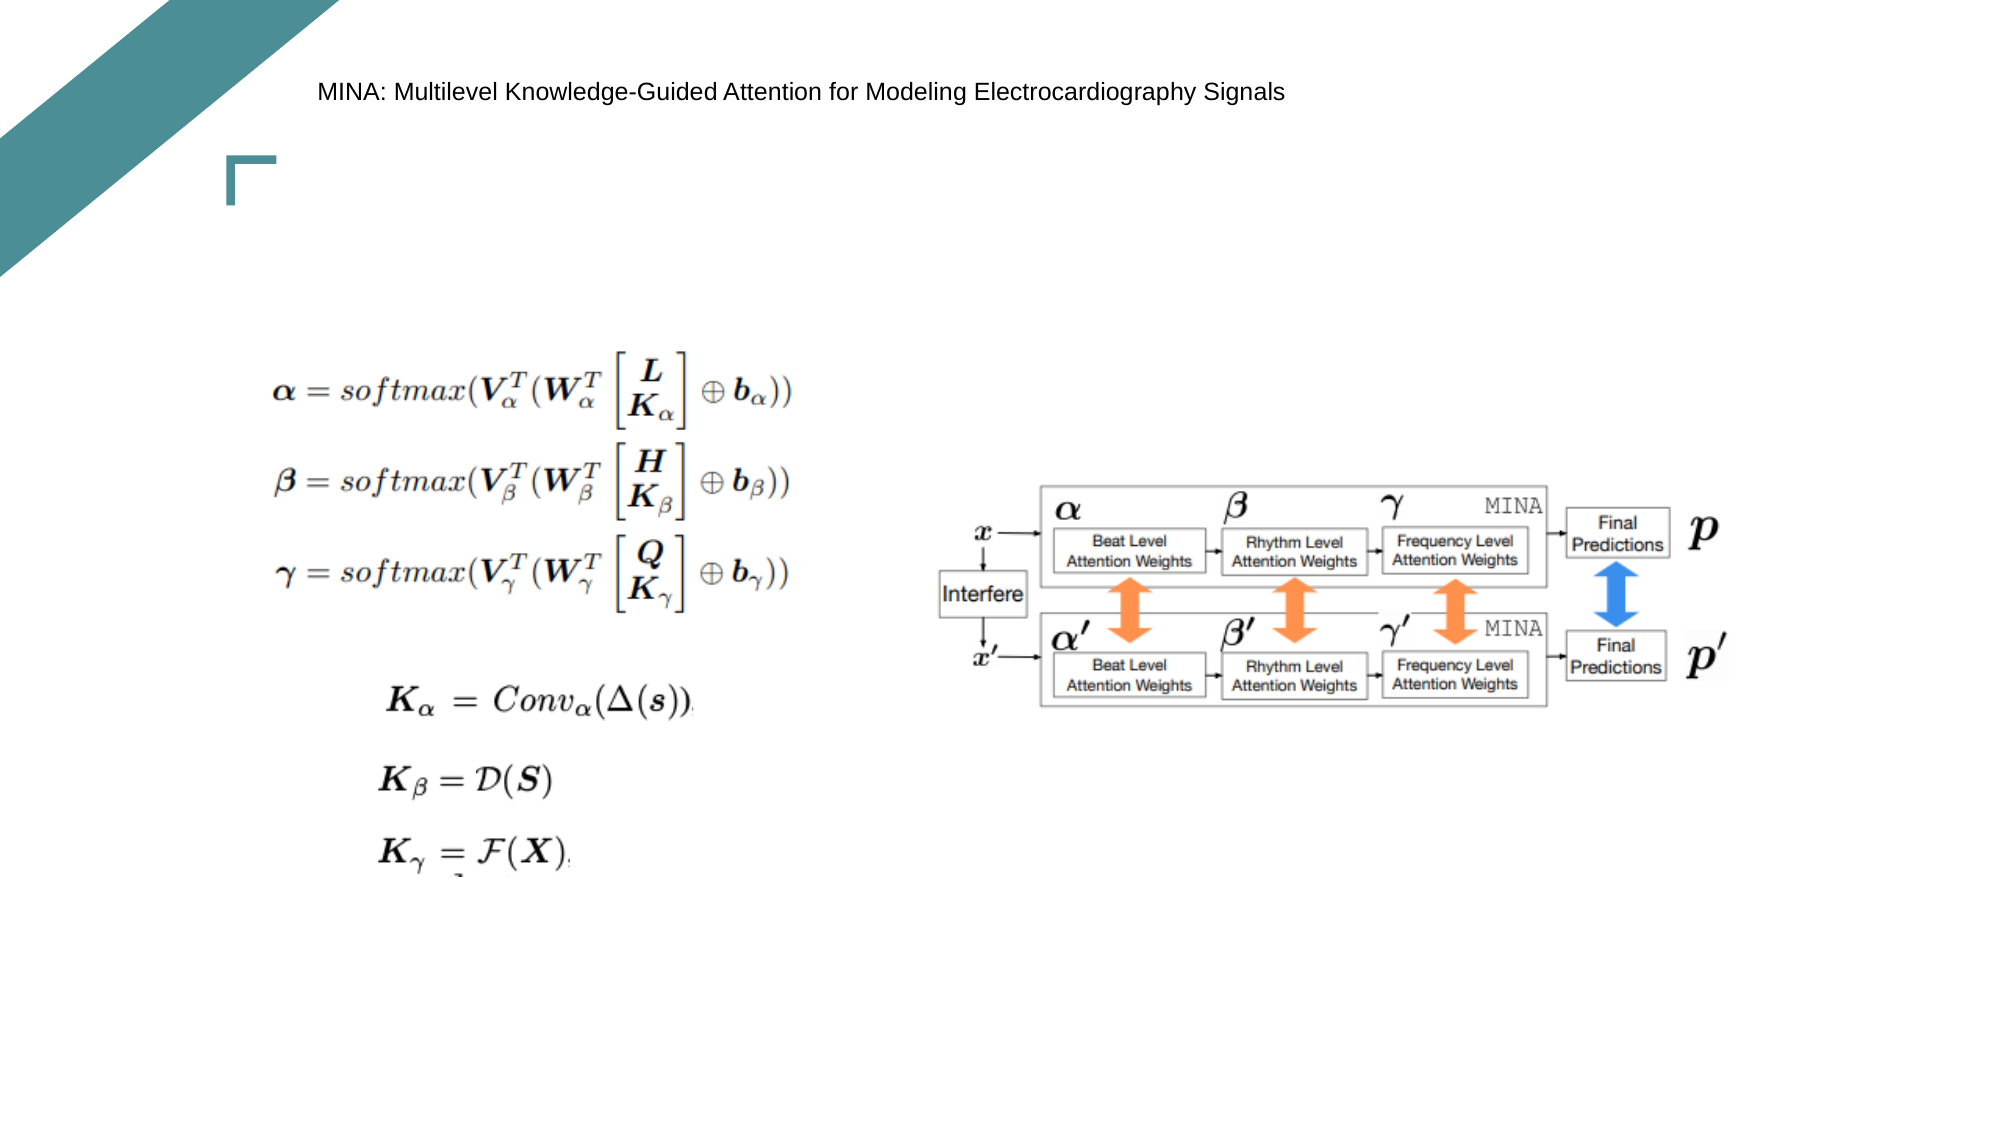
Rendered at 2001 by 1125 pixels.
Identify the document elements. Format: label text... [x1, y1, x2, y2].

picture [476, 759, 557, 802]
picture [377, 834, 570, 877]
text_box [225, 154, 277, 206]
text_box MINA: Multilevel Knowledge-Guided Attention for Modeling Electrocardiography Signals [1107, 68, 1916, 113]
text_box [276, 40, 1107, 156]
picture [915, 468, 1782, 721]
picture [208, 347, 862, 621]
picture [377, 682, 694, 721]
picture [377, 757, 469, 802]
